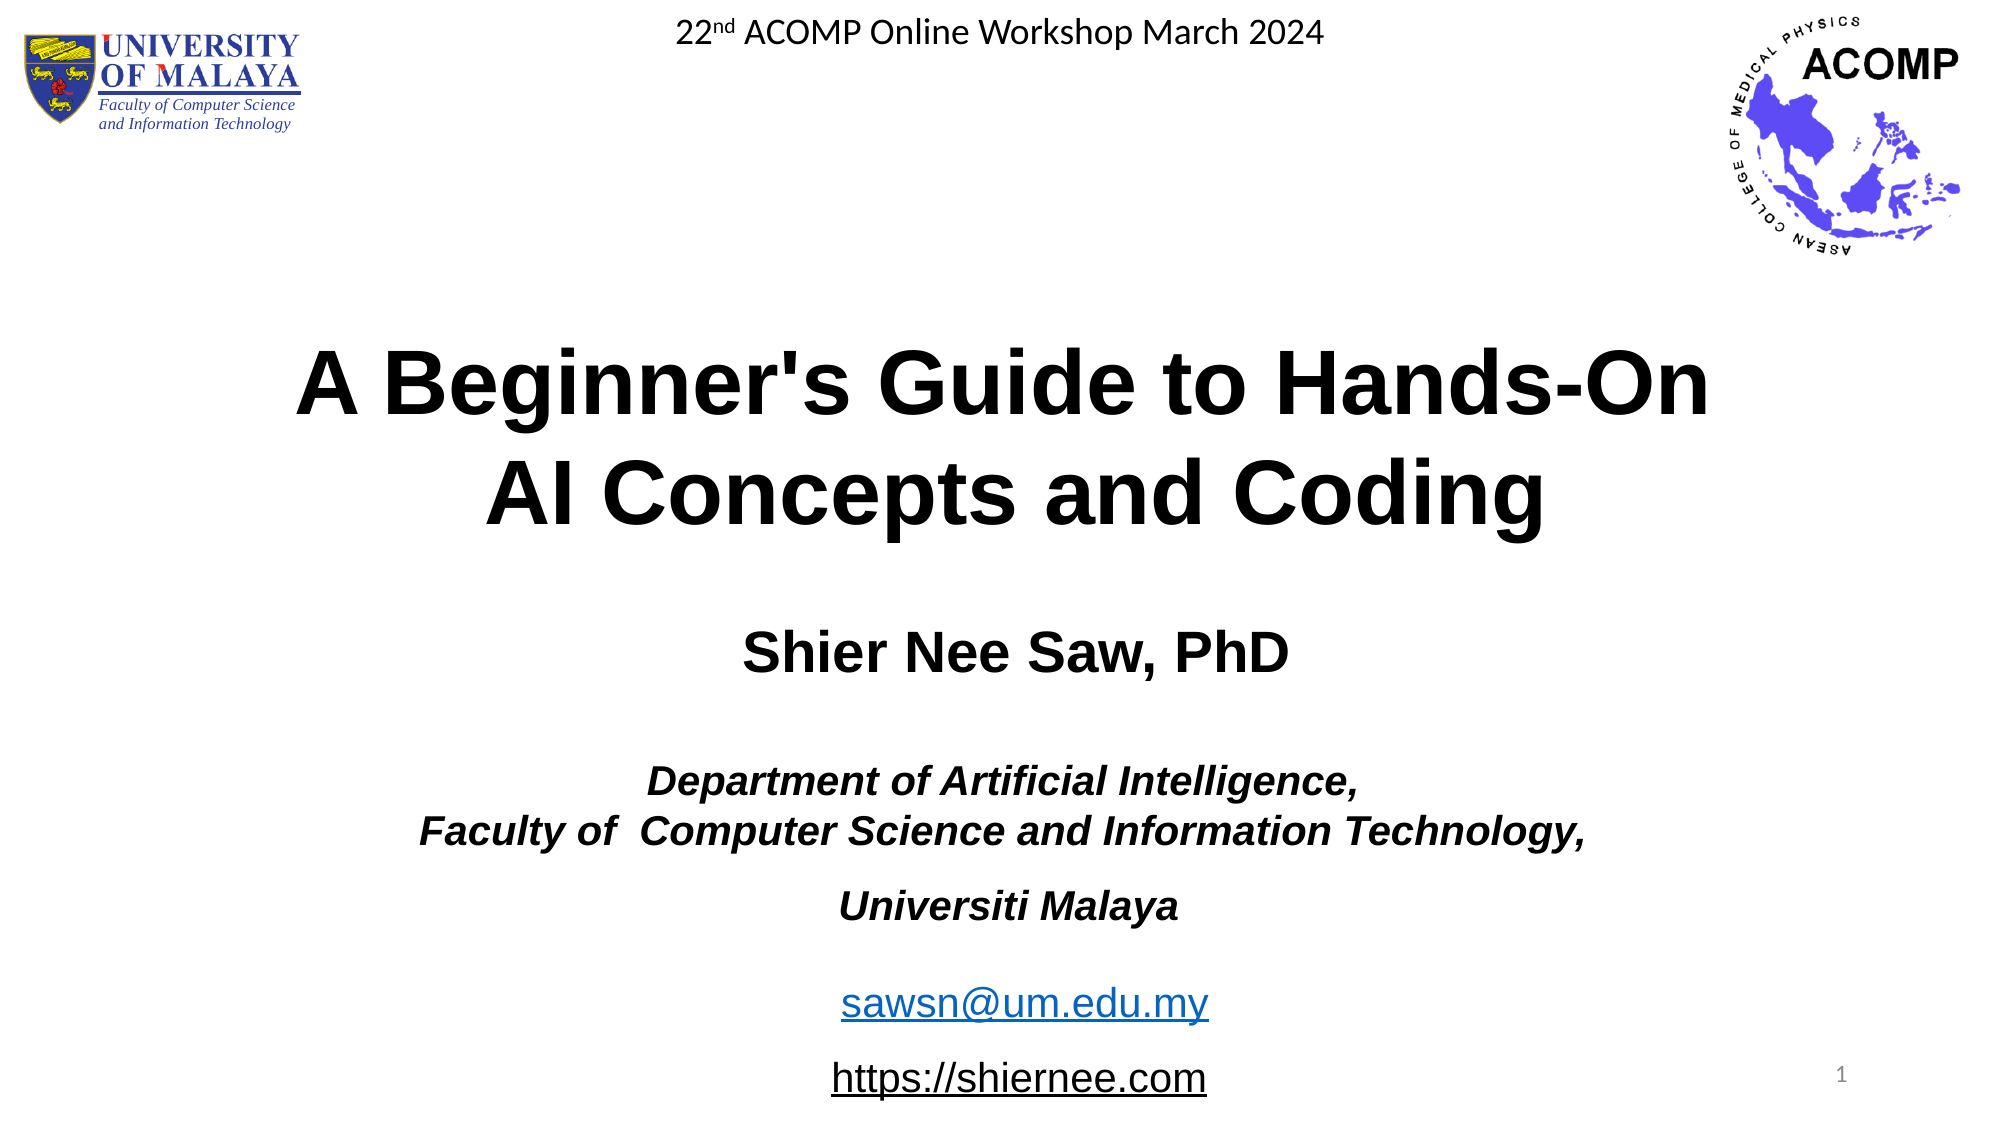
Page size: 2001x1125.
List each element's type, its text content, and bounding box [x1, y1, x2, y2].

text_box Faculty of Computer Science and Information Technology [84, 85, 316, 141]
text_box Department of Artificial Intelligence, Faculty of Computer Science and Information Technology, Universiti Malaya [284, 721, 1733, 936]
text_box sawsn@um.edu.my https://shiernee.com [301, 943, 1750, 1108]
picture [0, 0, 340, 198]
slide_number 1 [1750, 1042, 1863, 1103]
text_box 22nd ACOMP Online Workshop March 2024 [495, 0, 1504, 60]
text_box A Beginner's Guide to Hands-On AI Concepts and Coding [214, 315, 1819, 551]
picture [1712, 0, 1985, 272]
subtitle Shier Nee Saw, PhD [364, 614, 1669, 715]
